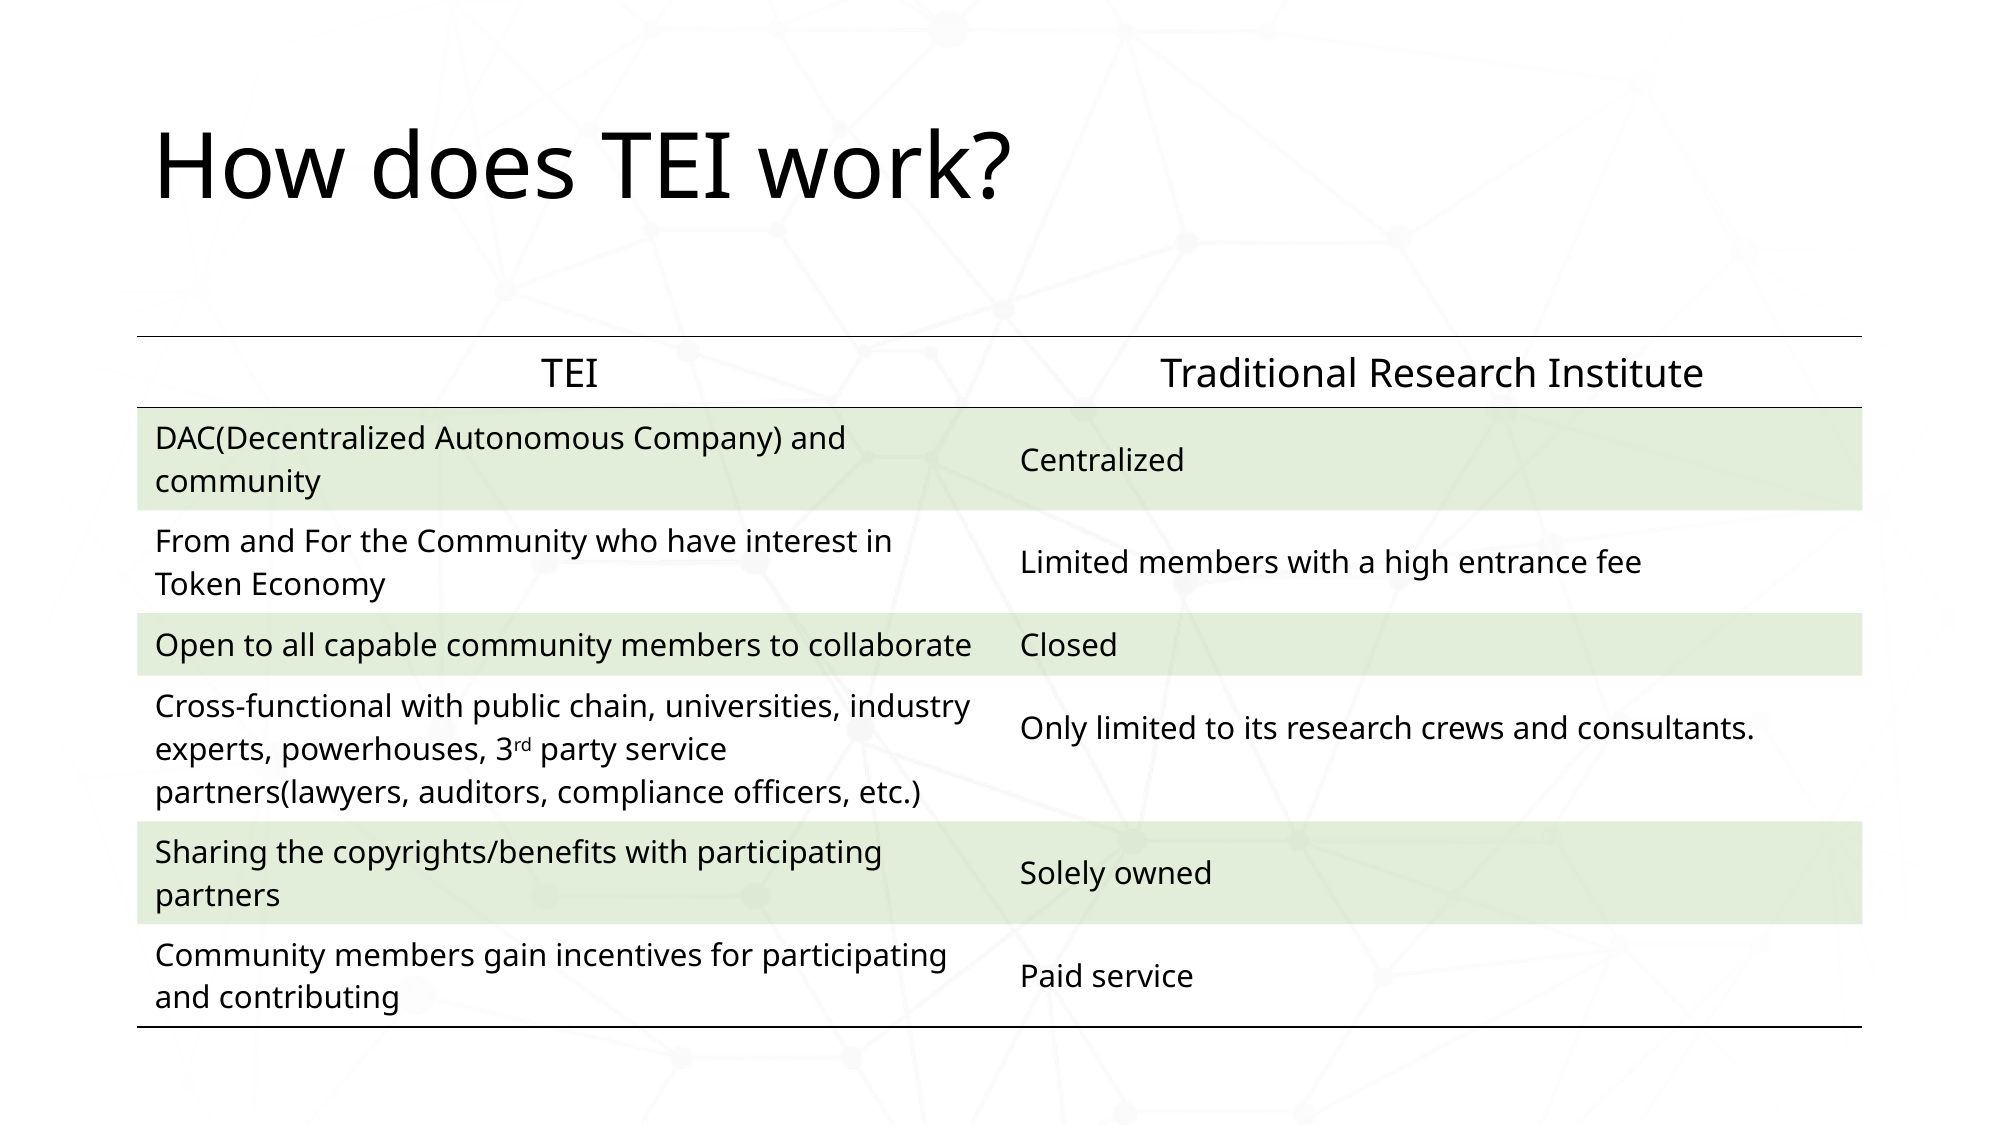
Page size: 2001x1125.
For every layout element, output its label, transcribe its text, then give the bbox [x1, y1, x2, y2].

table_cell DAC(Decentralized Autonomous Company) and community [137, 408, 1003, 510]
table_cell Solely owned [1003, 821, 1862, 924]
table_cell Open to all capable community members to collaborate [137, 613, 1003, 676]
table_cell Limited members with a high entrance fee [1003, 510, 1862, 613]
table_cell Community members gain incentives for participating and contributing [137, 924, 1003, 1026]
table_header Traditional Research Institute [1003, 337, 1862, 407]
table_cell Closed [1003, 613, 1862, 676]
table_header TEI [137, 337, 1003, 407]
table_cell Centralized [1003, 408, 1862, 510]
table_cell Cross-functional with public chain, universities, industry experts, powerhouses, 3rd party service partners(lawyers, auditors, compliance officers, etc.) [137, 676, 1003, 821]
table_cell Only limited to its research crews and consultants. [1003, 676, 1862, 821]
table_cell From and For the Community who have interest in Token Economy [137, 510, 1003, 613]
table_cell Sharing the copyrights/benefits with participating partners [137, 821, 1003, 924]
title How does TEI work? [137, 59, 1863, 278]
table_cell Paid service [1003, 924, 1862, 1026]
